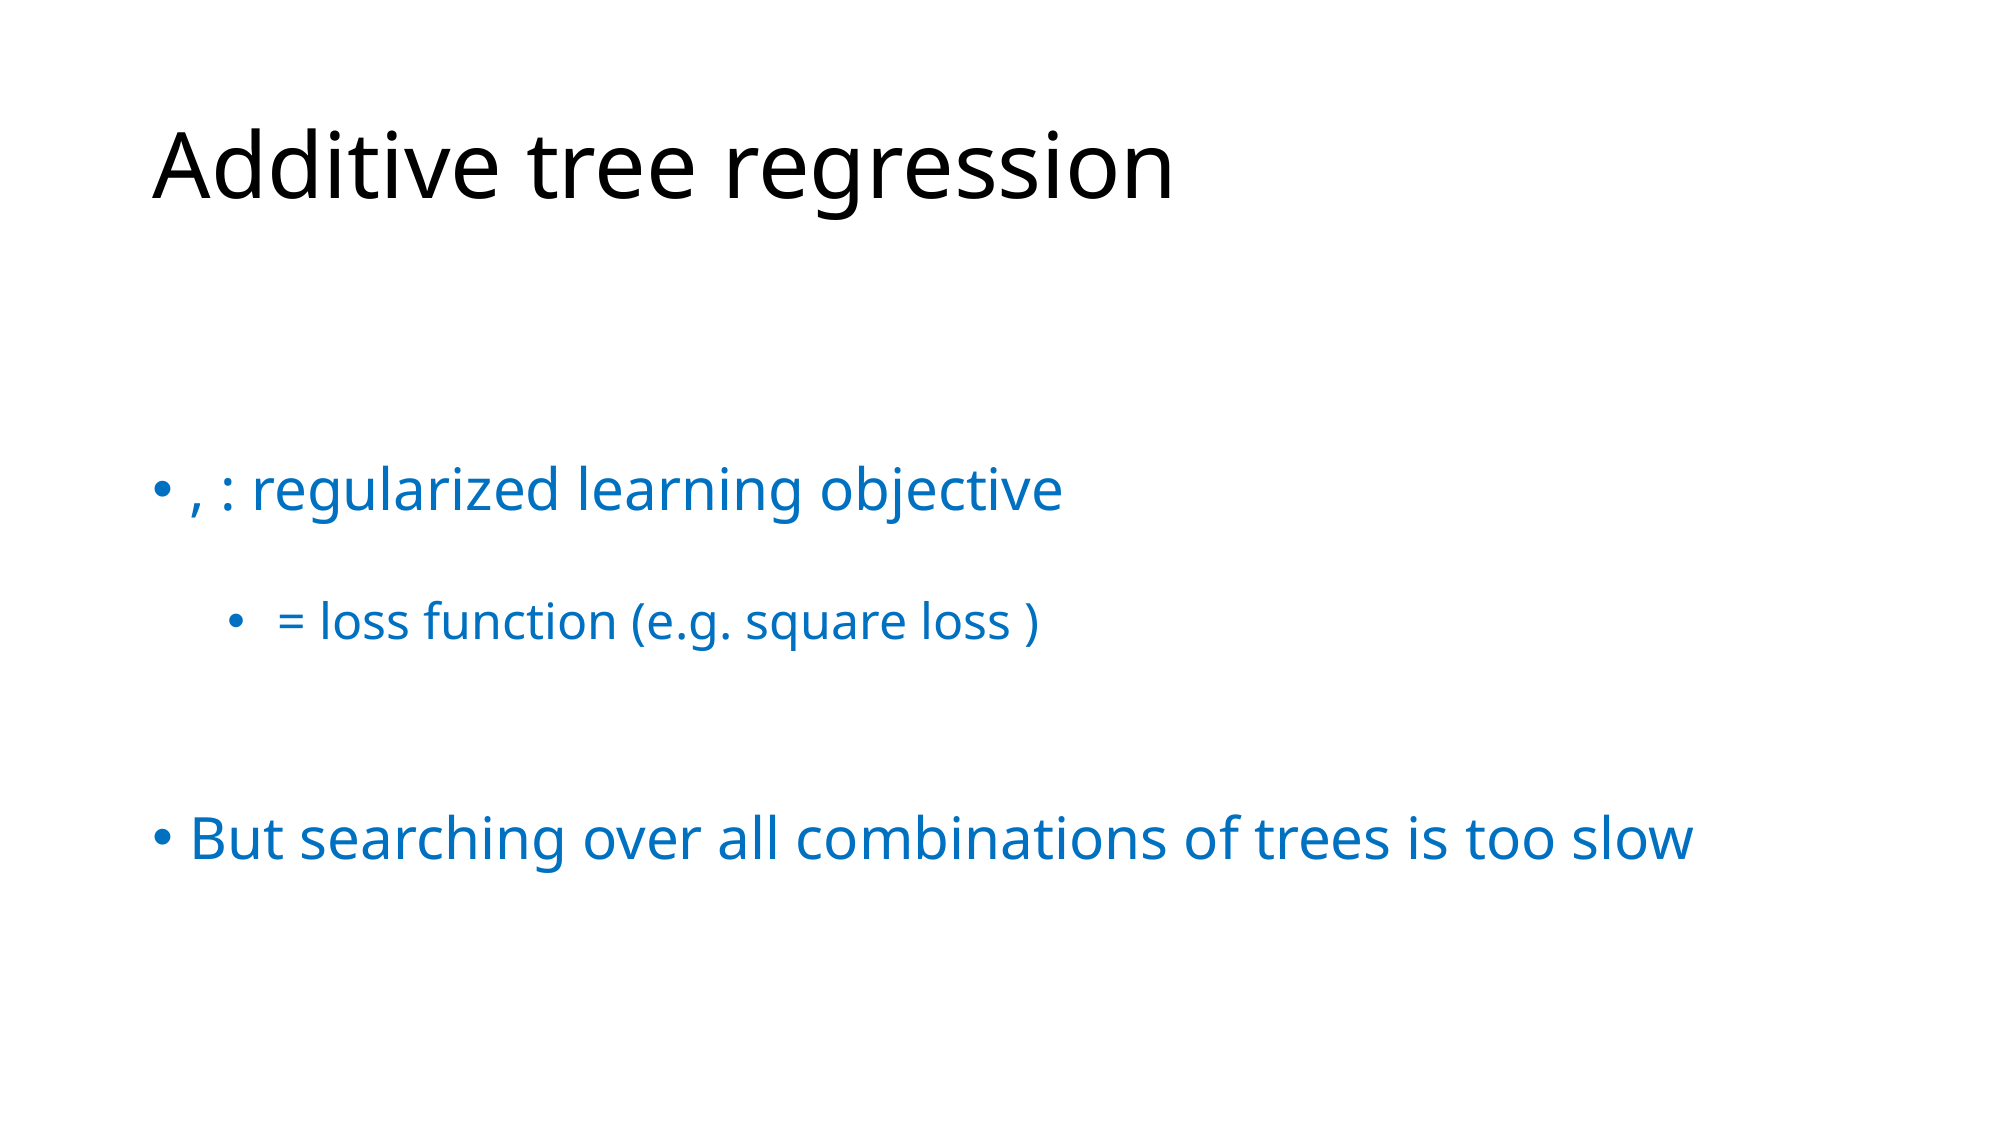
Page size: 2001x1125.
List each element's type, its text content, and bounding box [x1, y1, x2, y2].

title Additive tree regression [137, 59, 1863, 278]
